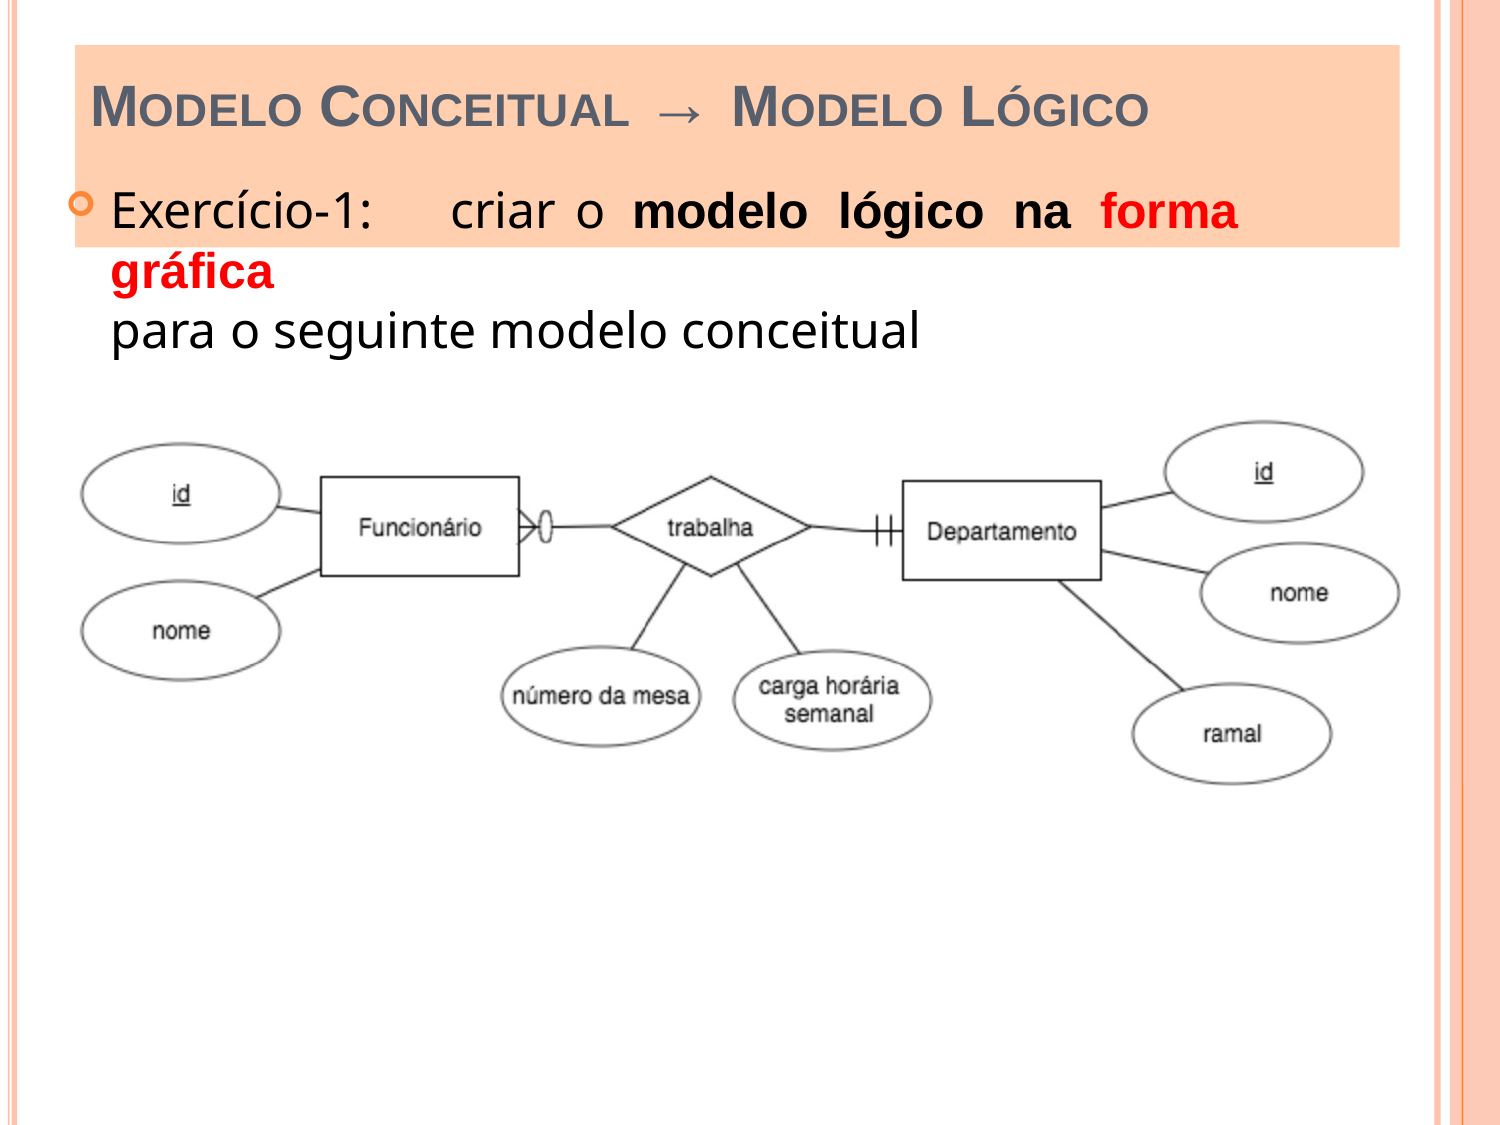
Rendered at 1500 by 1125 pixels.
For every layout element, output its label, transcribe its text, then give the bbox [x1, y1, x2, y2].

title MODELO CONCEITUAL → MODELO LÓGICO [75, 45, 1400, 248]
picture [79, 419, 1401, 787]
text_box Exercício-1: criar o modelo lógico na forma gráfica para o seguinte modelo conceitual [63, 176, 1387, 359]
